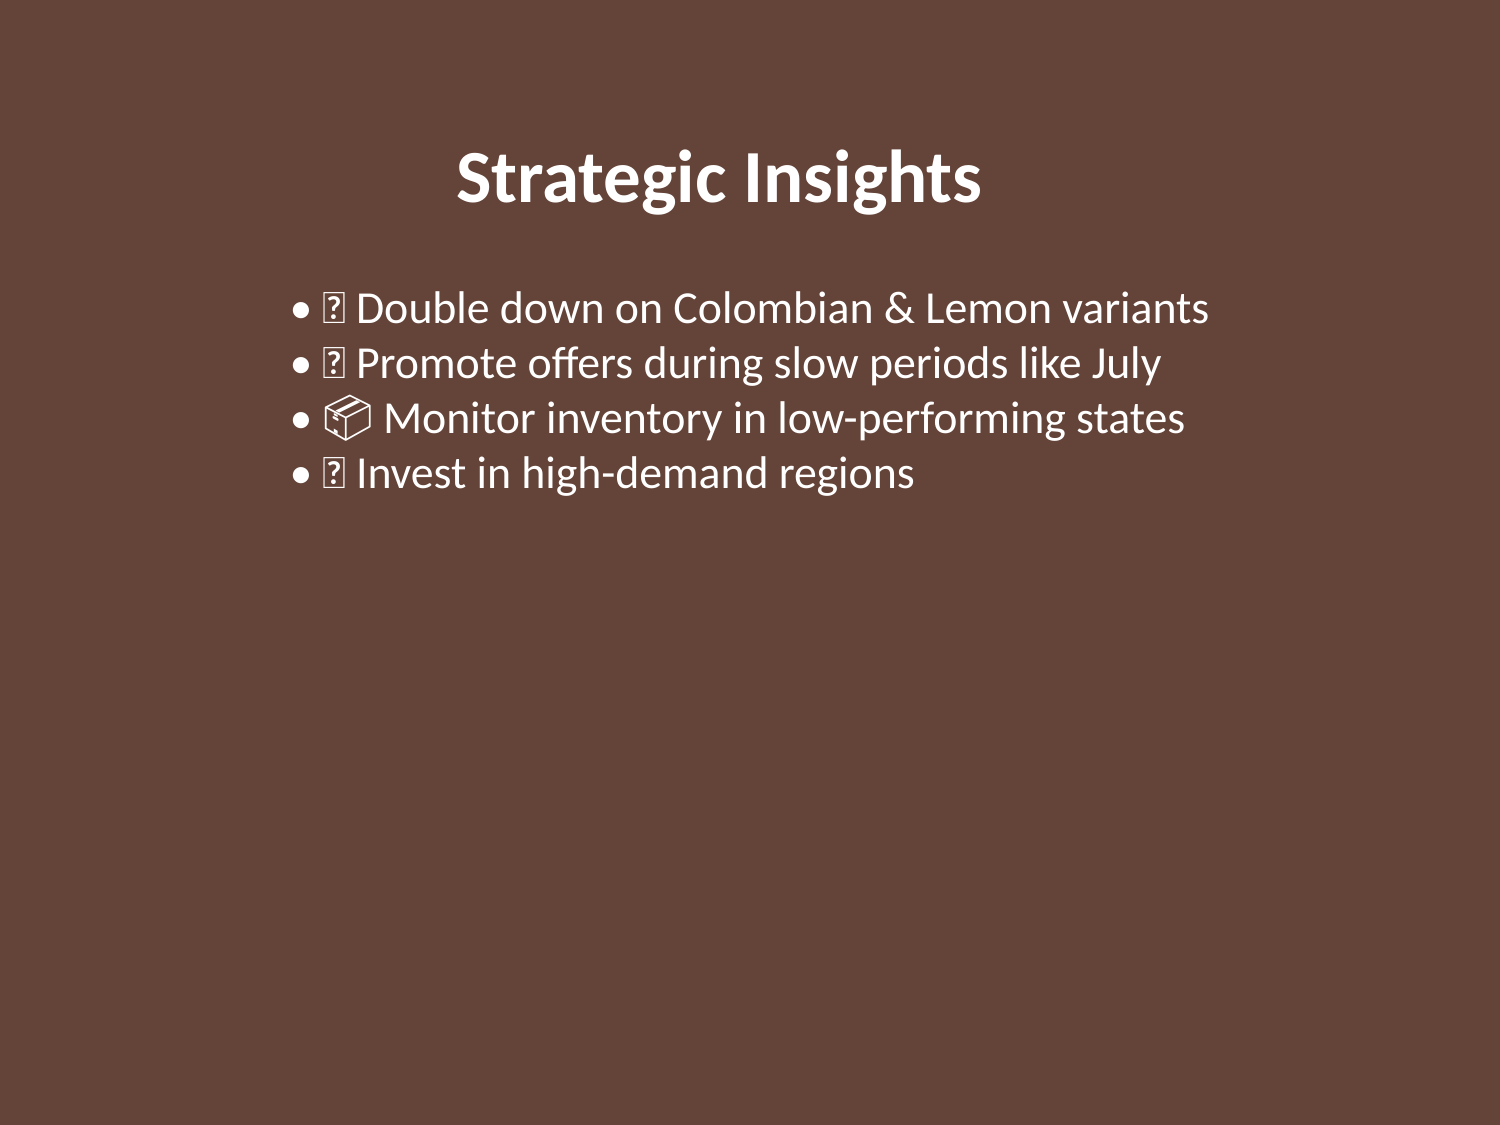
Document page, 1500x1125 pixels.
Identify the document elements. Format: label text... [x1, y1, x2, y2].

text_box • 📌 Double down on Colombian & Lemon variants • 🎯 Promote offers during slow periods like July • 📦 Monitor inventory in low-performing states • 📍 Invest in high-demand regions [274, 224, 1226, 505]
text_box Strategic Insights [441, 74, 999, 224]
